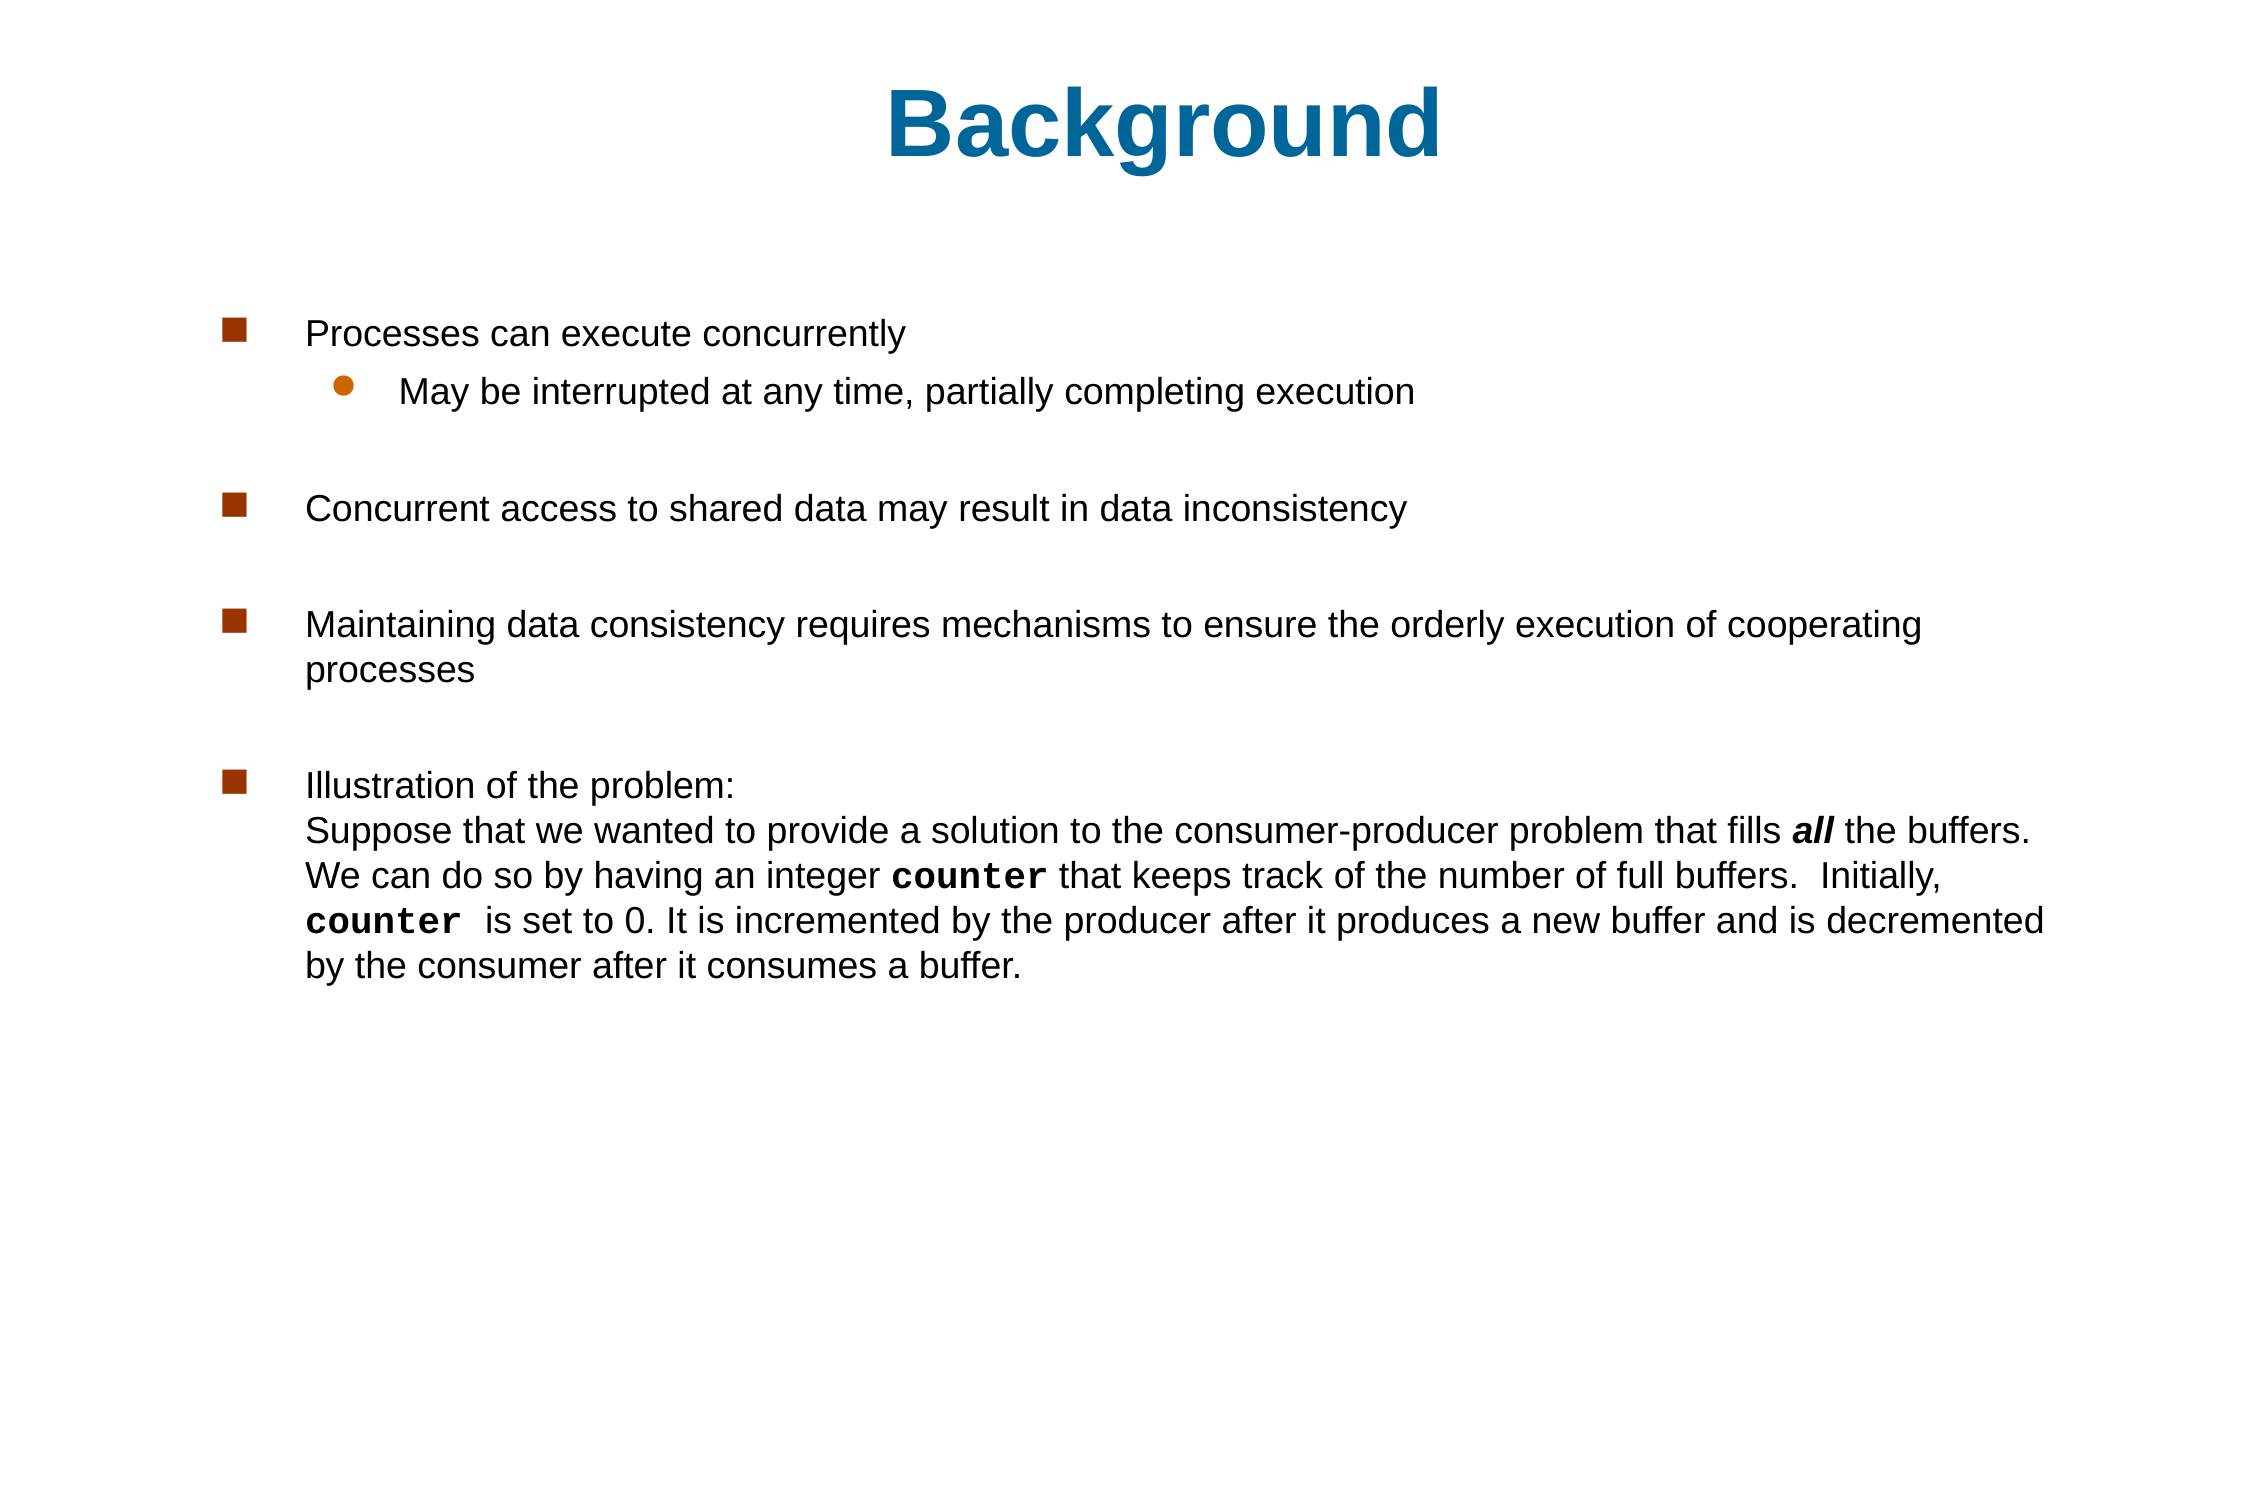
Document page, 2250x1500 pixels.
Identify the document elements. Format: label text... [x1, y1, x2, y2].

list Processes can execute concurrently May be interrupted at any time, partially completing execution Concurrent access to shared data may result in data inconsistency Maintaining data consistency requires mechanisms to ensure the orderly execution of cooperating processes Illustration of the problem: Suppose that we wanted to provide a solution to the consumer-producer problem that fills all the buffers. We can do so by having an integer counter that keeps track of the number of full buffers. Initially, counter is set to 0. It is incremented by the producer after it produces a new buffer and is decremented by the consumer after it consumes a buffer. [203, 298, 2071, 1362]
title Background [192, 60, 2138, 187]
